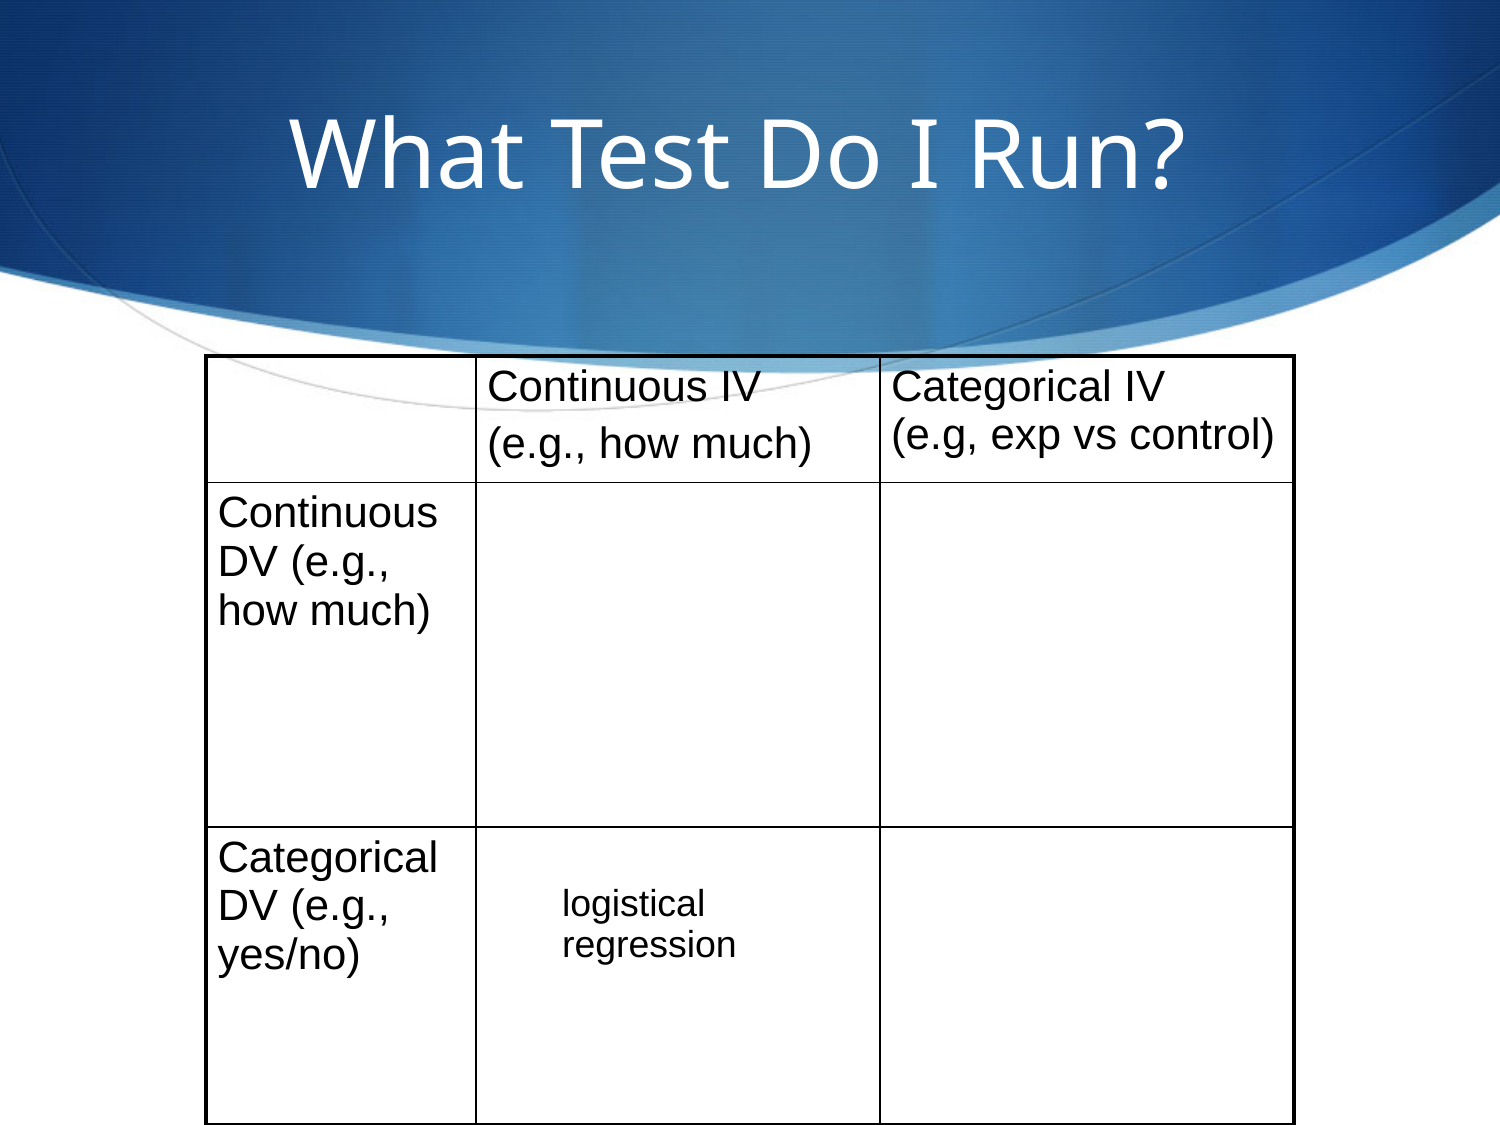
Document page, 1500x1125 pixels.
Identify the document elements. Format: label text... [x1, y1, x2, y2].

table_cell [881, 483, 1292, 826]
table_header [208, 358, 475, 482]
table_header Continuous IV (e.g., how much) [477, 358, 879, 482]
table_cell [477, 483, 879, 826]
table_cell [881, 828, 1292, 1123]
picture [0, 0, 1500, 1125]
table_cell Continuous DV (e.g., how much) [208, 483, 475, 826]
table_header Categorical IV (e.g, exp vs control) [881, 358, 1292, 482]
table_cell logistical regression [477, 828, 879, 1123]
title What Test Do I Run? [75, 56, 1425, 245]
table_cell Categorical DV (e.g., yes/no) [208, 828, 475, 1123]
